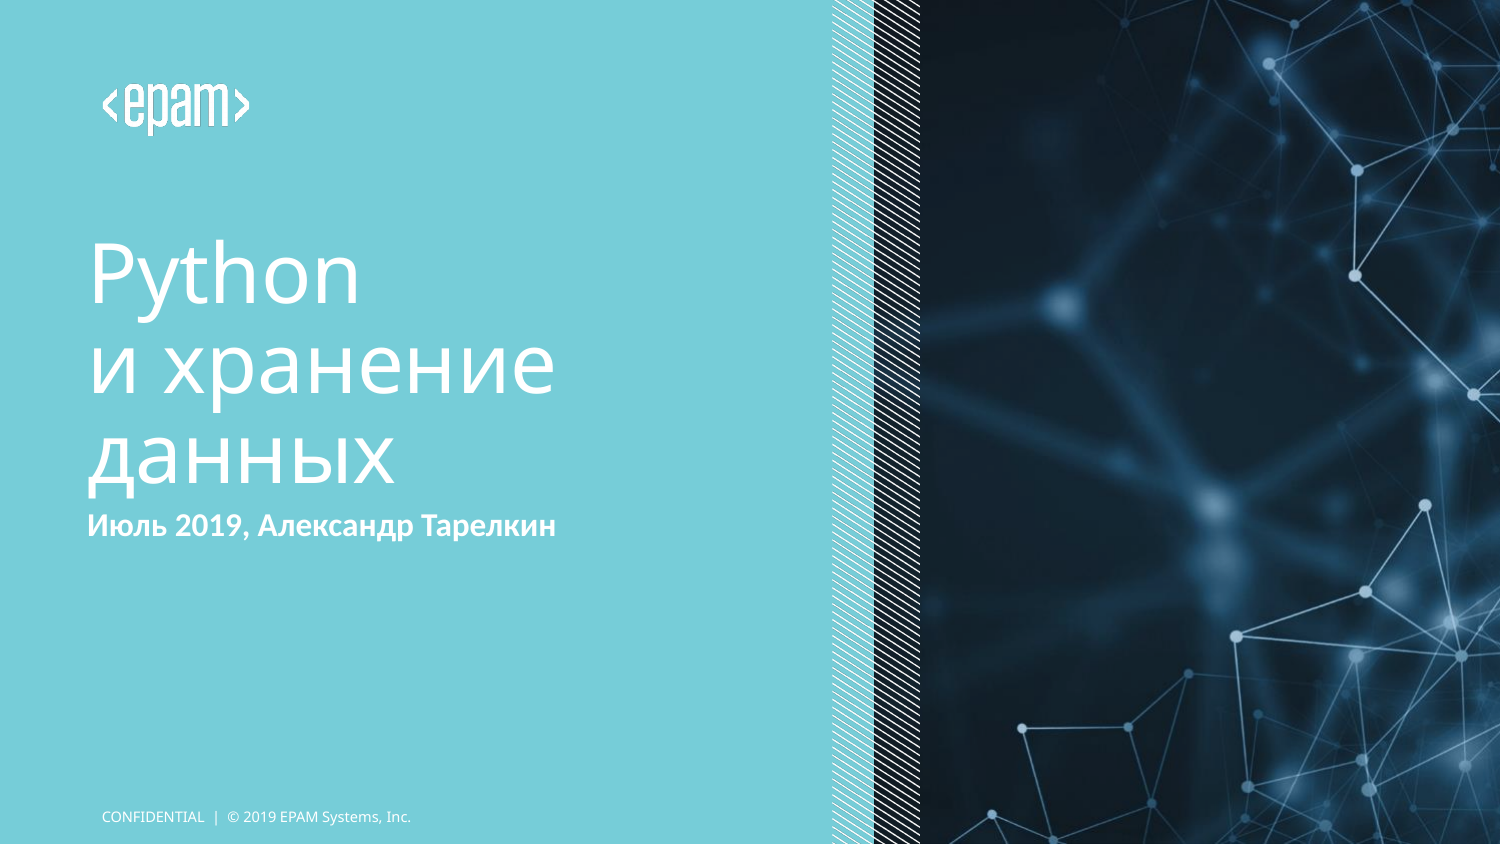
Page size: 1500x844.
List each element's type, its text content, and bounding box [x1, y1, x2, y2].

title Python и хранение данных [87, 231, 832, 465]
text_box CONFIDENTIAL | © 2019 EPAM Systems, Inc. [87, 800, 485, 833]
list Июль 2019, Александр Тарелкин [87, 500, 796, 552]
picture [833, 0, 1500, 844]
